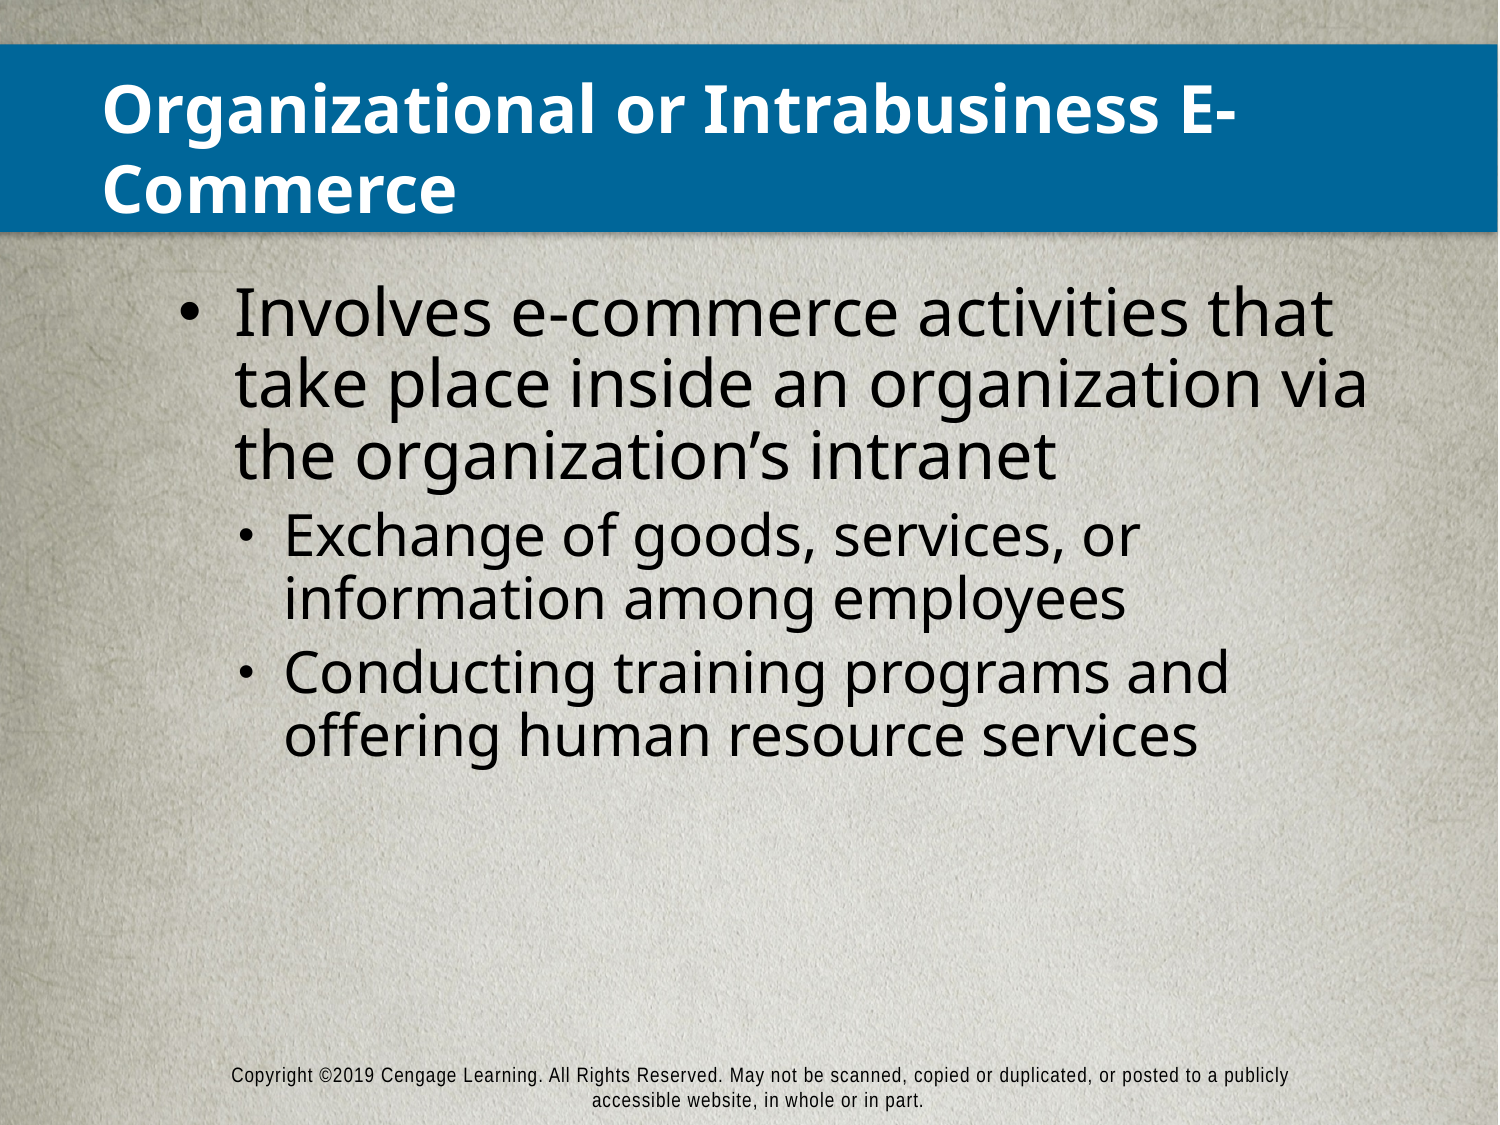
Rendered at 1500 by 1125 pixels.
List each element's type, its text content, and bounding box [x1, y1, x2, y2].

picture [0, 233, 1498, 1123]
picture [0, 0, 1498, 44]
title Organizational or Intrabusiness E-Commerce [86, 75, 1437, 220]
list Involves e-commerce activities that take place inside an organization via the organization’s intranet Exchange of goods, services, or information among employees Conducting training programs and offering human resource services [163, 271, 1447, 931]
